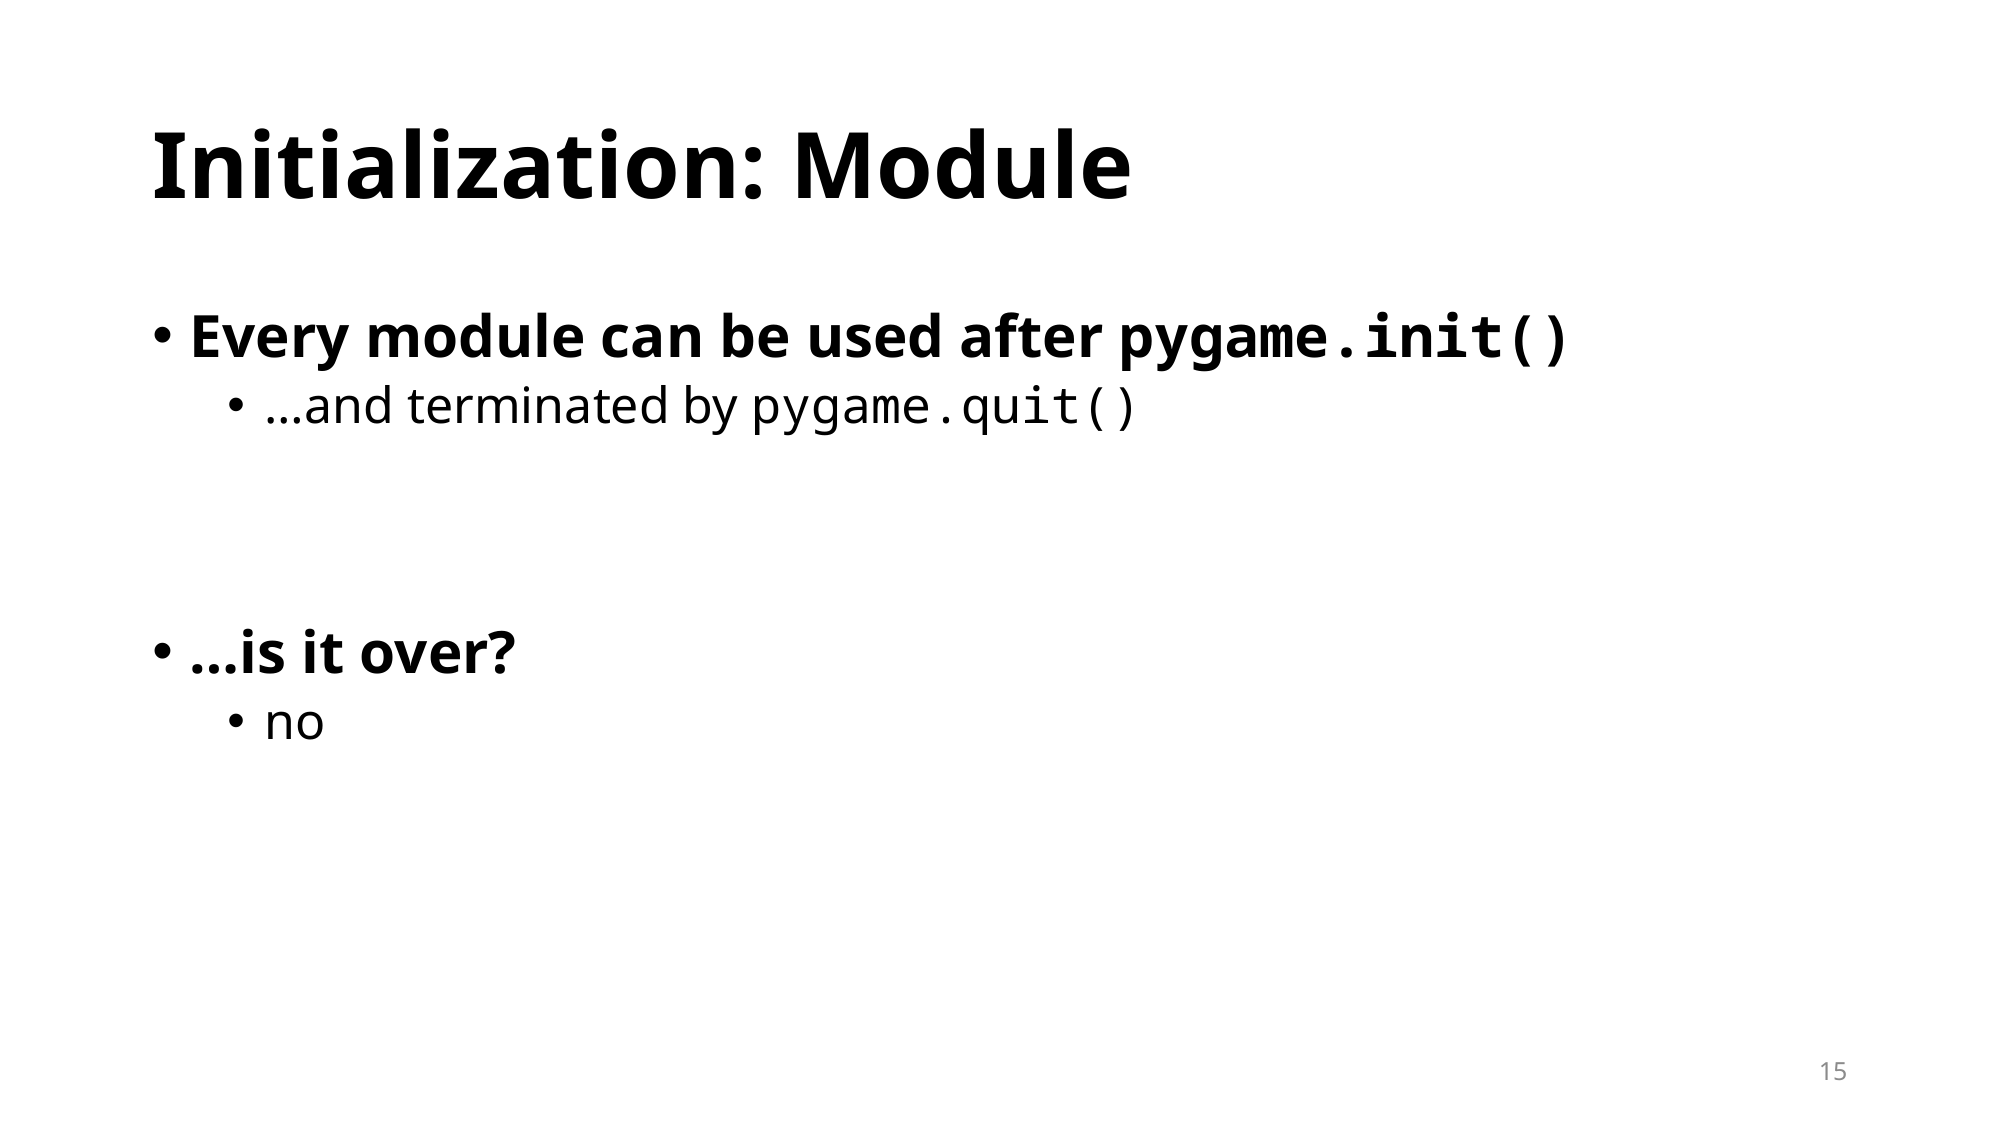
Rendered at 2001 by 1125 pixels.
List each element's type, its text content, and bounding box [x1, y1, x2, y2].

title Initialization: Module [137, 59, 1863, 278]
list Every module can be used after pygame.init() …and terminated by pygame.quit() …is it over? no [137, 299, 1863, 1014]
slide_number 15 [1412, 1042, 1863, 1103]
